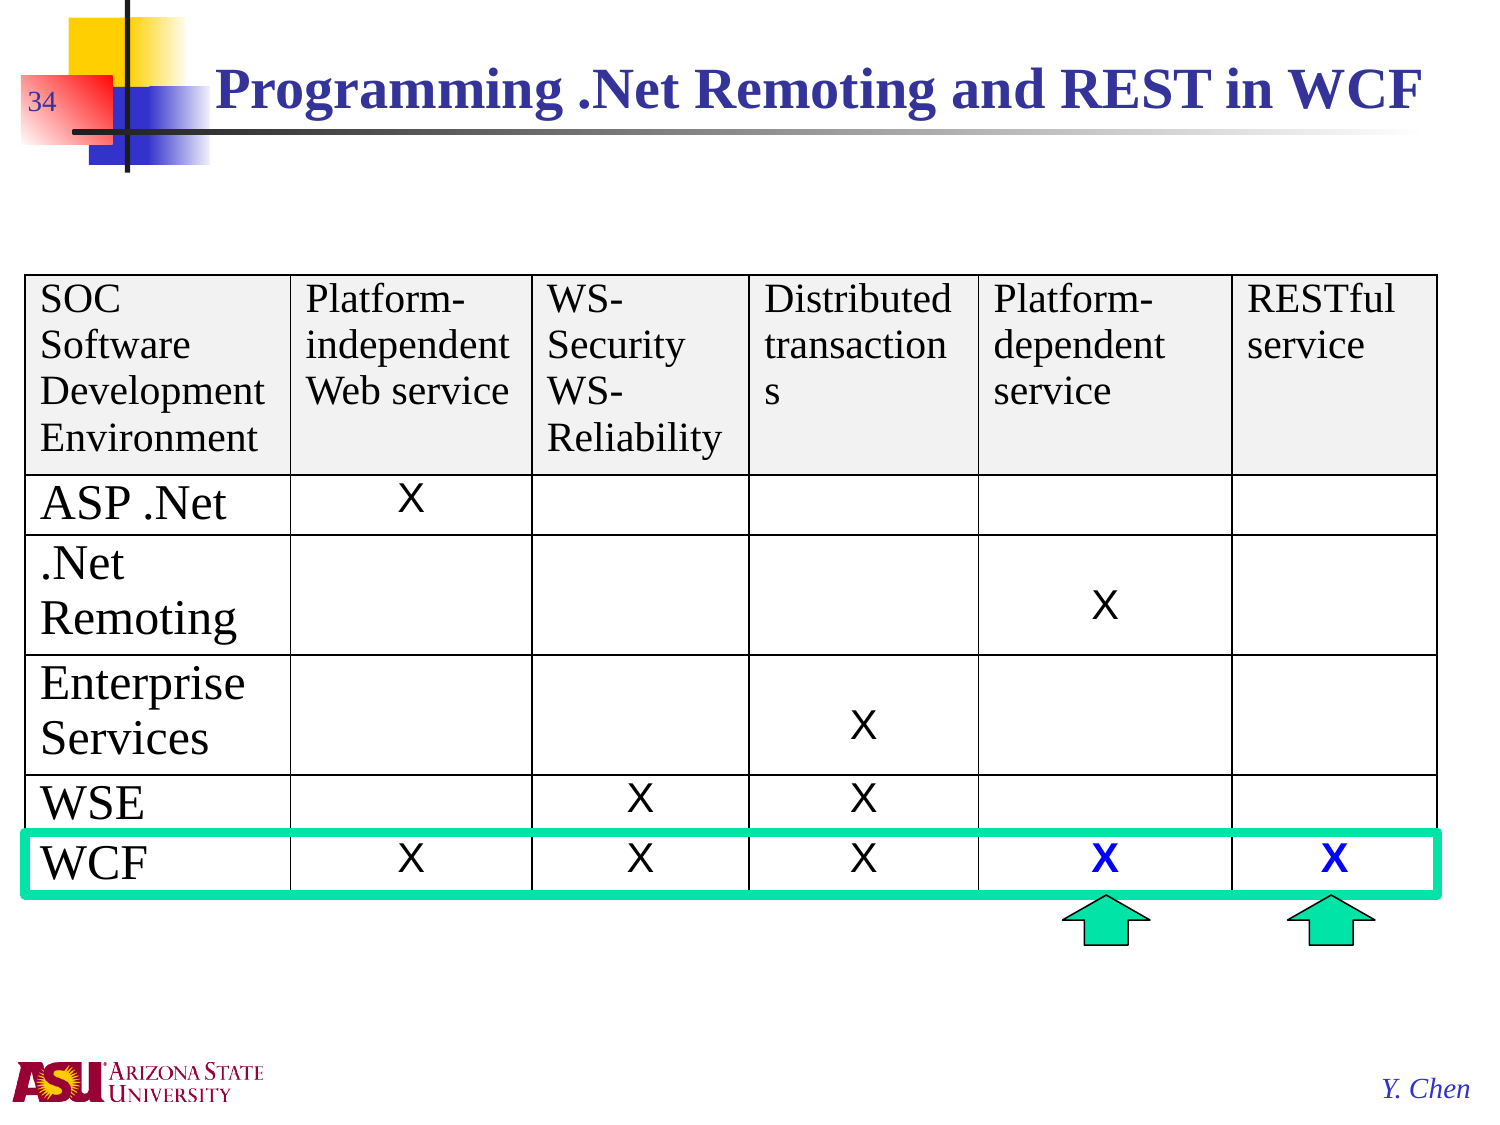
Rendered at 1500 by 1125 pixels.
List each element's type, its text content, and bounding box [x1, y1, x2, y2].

table_cell [979, 476, 1231, 534]
table_cell [979, 656, 1231, 774]
table_cell [1233, 476, 1436, 534]
table_cell [533, 656, 748, 774]
text_box [1062, 895, 1150, 946]
table_cell WSE [26, 776, 290, 832]
table_cell [979, 776, 1231, 832]
table_header Distributed transactions [750, 276, 978, 474]
table_cell X [533, 776, 748, 832]
table_cell X [750, 656, 978, 774]
text_box [24, 832, 1438, 895]
table_cell [291, 536, 531, 654]
table_cell [750, 536, 978, 654]
table_header SOC Software Development Environment [26, 276, 290, 474]
table_cell [291, 776, 531, 832]
table_header WS-Security WS-Reliability [533, 276, 748, 474]
slide_number 34 [12, 49, 126, 126]
table_cell [750, 476, 978, 534]
title Programming .Net Remoting and REST in WCF [200, 24, 1488, 128]
table_cell [1233, 776, 1436, 832]
table_cell [533, 536, 748, 654]
table_cell Enterprise Services [26, 656, 290, 774]
table_cell X [750, 776, 978, 832]
picture [12, 1062, 263, 1102]
table_header RESTful service [1233, 276, 1436, 474]
table_cell X [291, 476, 531, 534]
table_header Platform- dependent service [979, 276, 1231, 474]
table_cell ASP .Net [26, 476, 290, 534]
table_cell X [979, 536, 1231, 654]
table_cell .Net Remoting [26, 536, 290, 654]
table_cell [533, 476, 748, 534]
table_cell [1233, 536, 1436, 654]
table_header Platform- independent Web service [291, 276, 531, 474]
table_cell [1233, 656, 1436, 774]
table_cell [291, 656, 531, 774]
text_box [1287, 895, 1375, 946]
